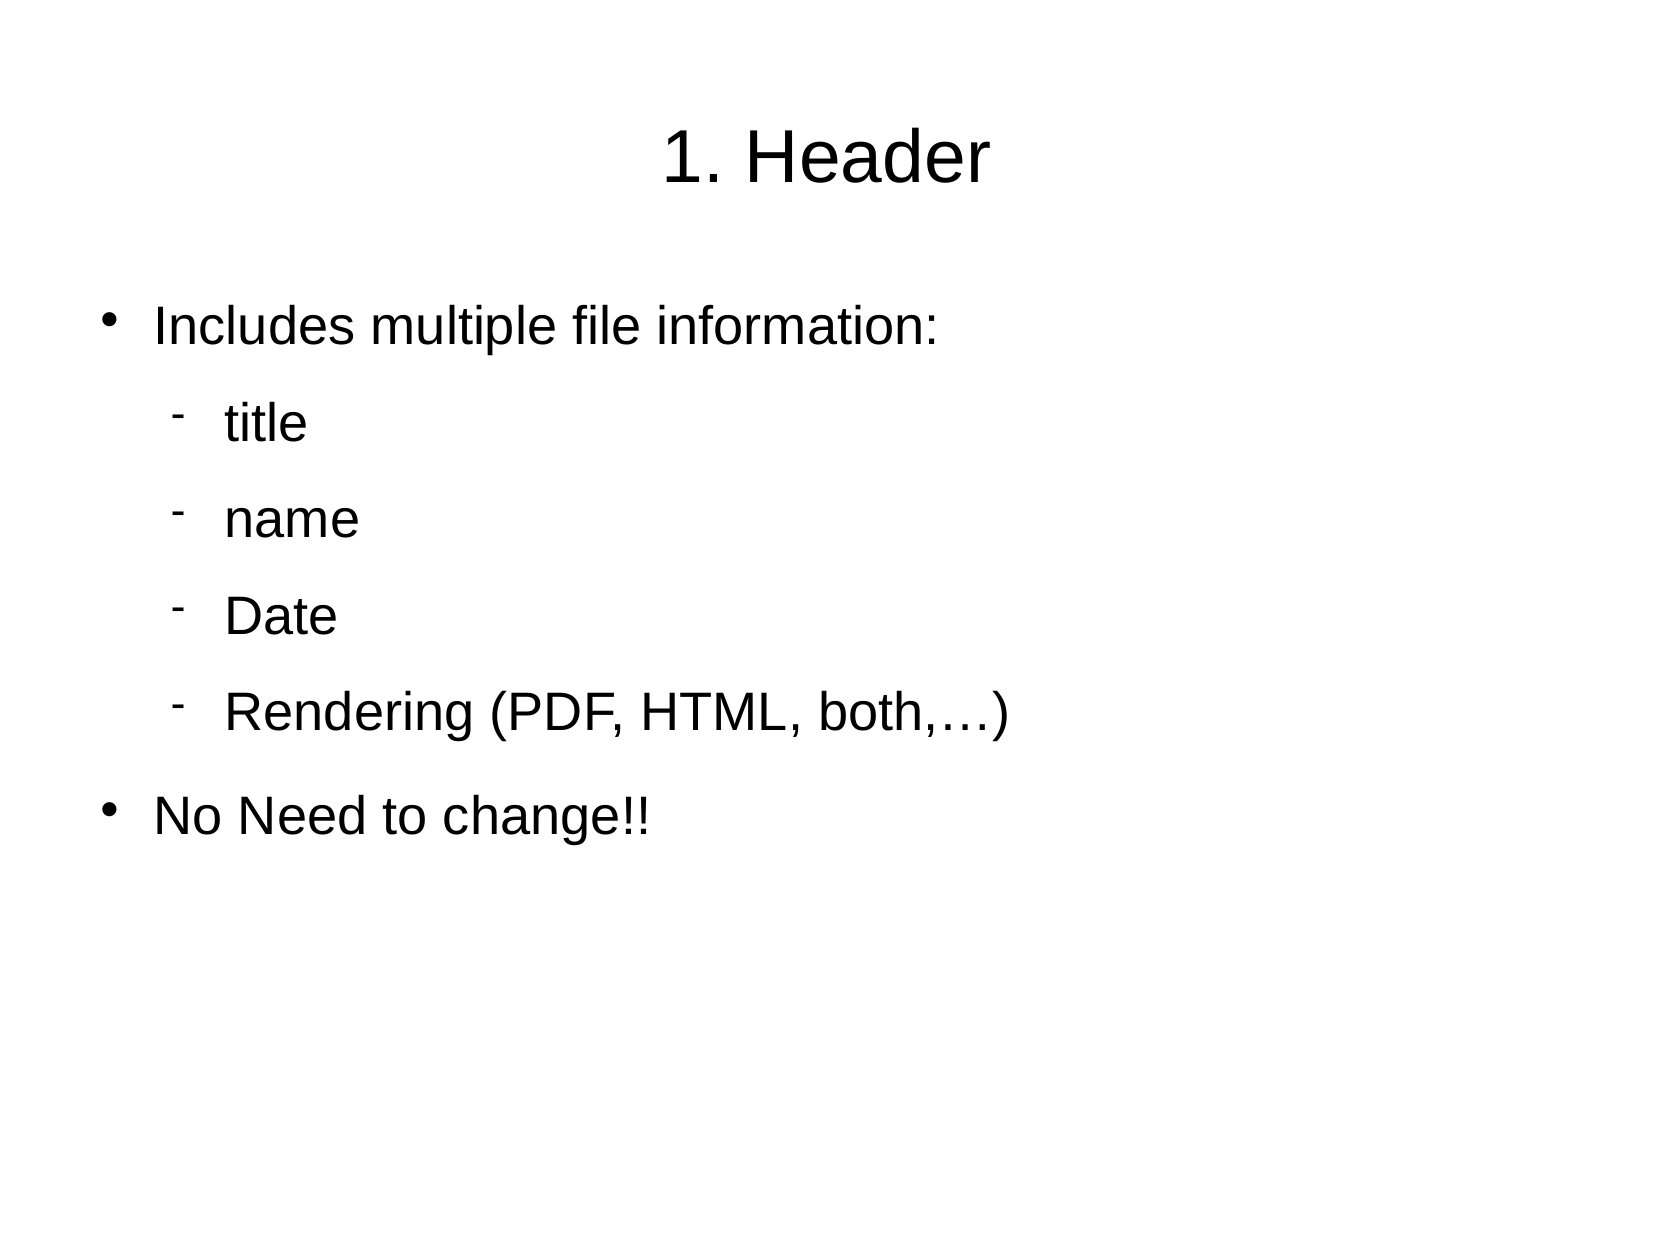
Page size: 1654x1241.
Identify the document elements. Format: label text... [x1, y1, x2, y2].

text_box Includes multiple file information: title name Date Rendering (PDF, HTML, both,…) No Need to change!! [82, 290, 1571, 1010]
text_box 1. Header [82, 49, 1571, 257]
